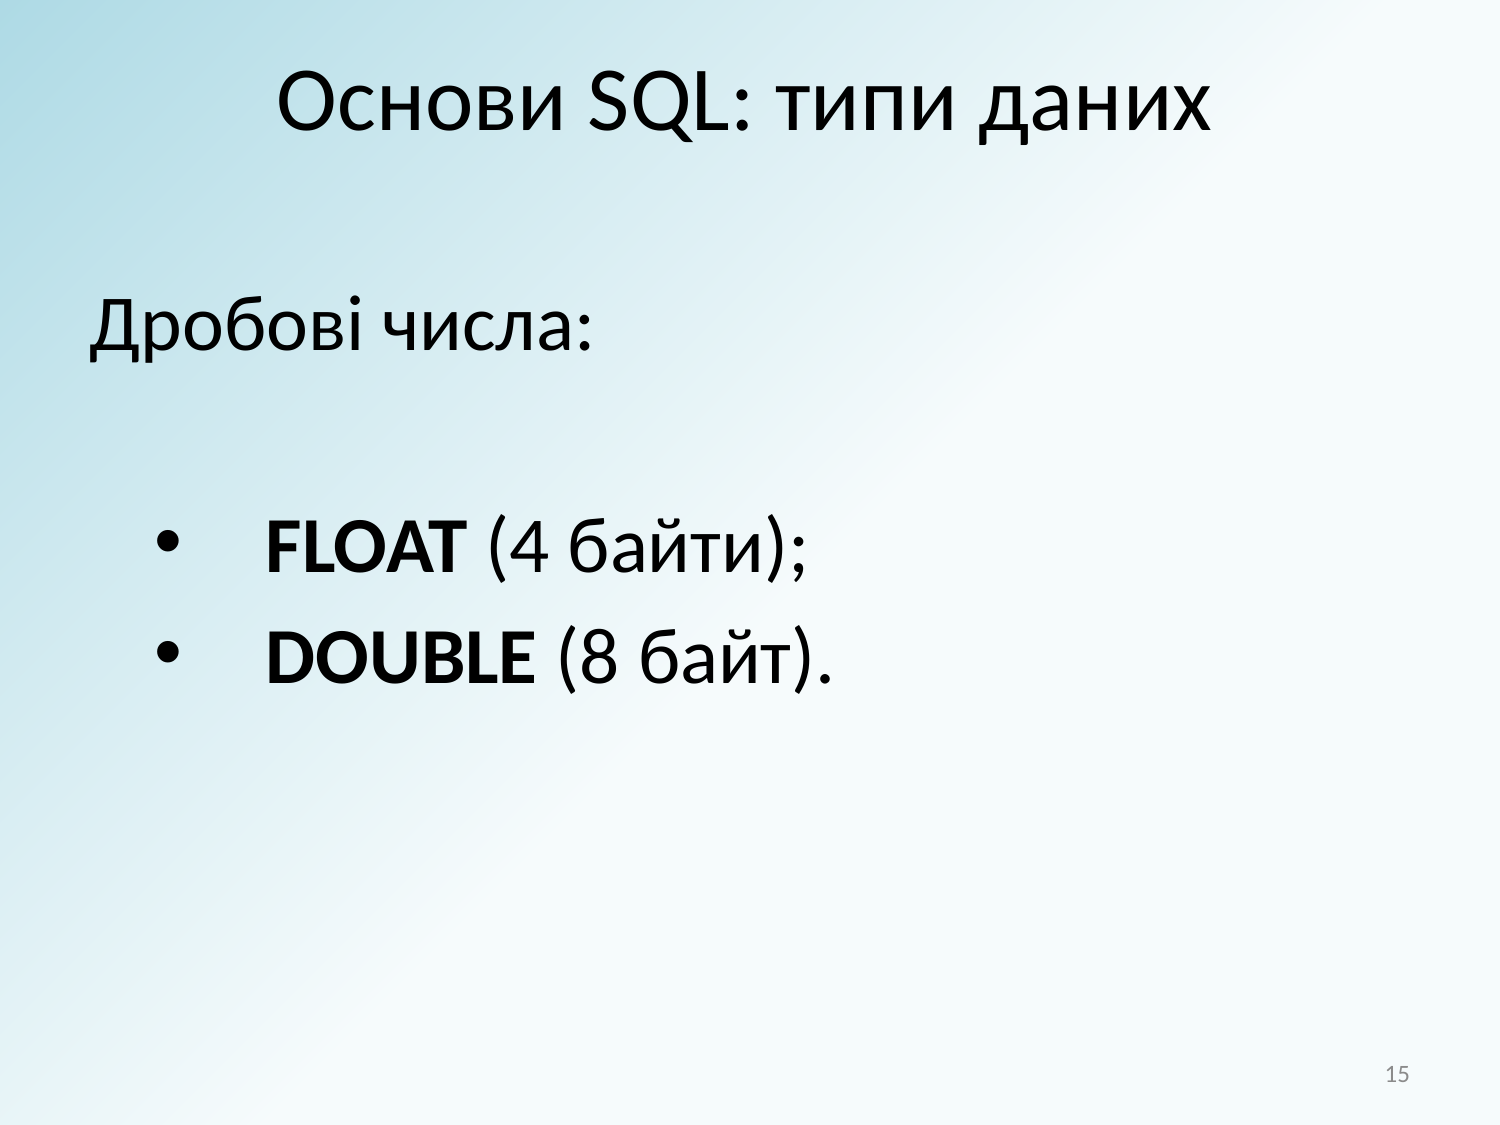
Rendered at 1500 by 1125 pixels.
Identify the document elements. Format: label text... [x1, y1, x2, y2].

list Дробові числа: FLOAT (4 байти); DOUBLE (8 байт). [74, 263, 1425, 993]
title Основи SQL: типи даних [69, 6, 1420, 181]
slide_number 15 [1074, 1042, 1425, 1103]
